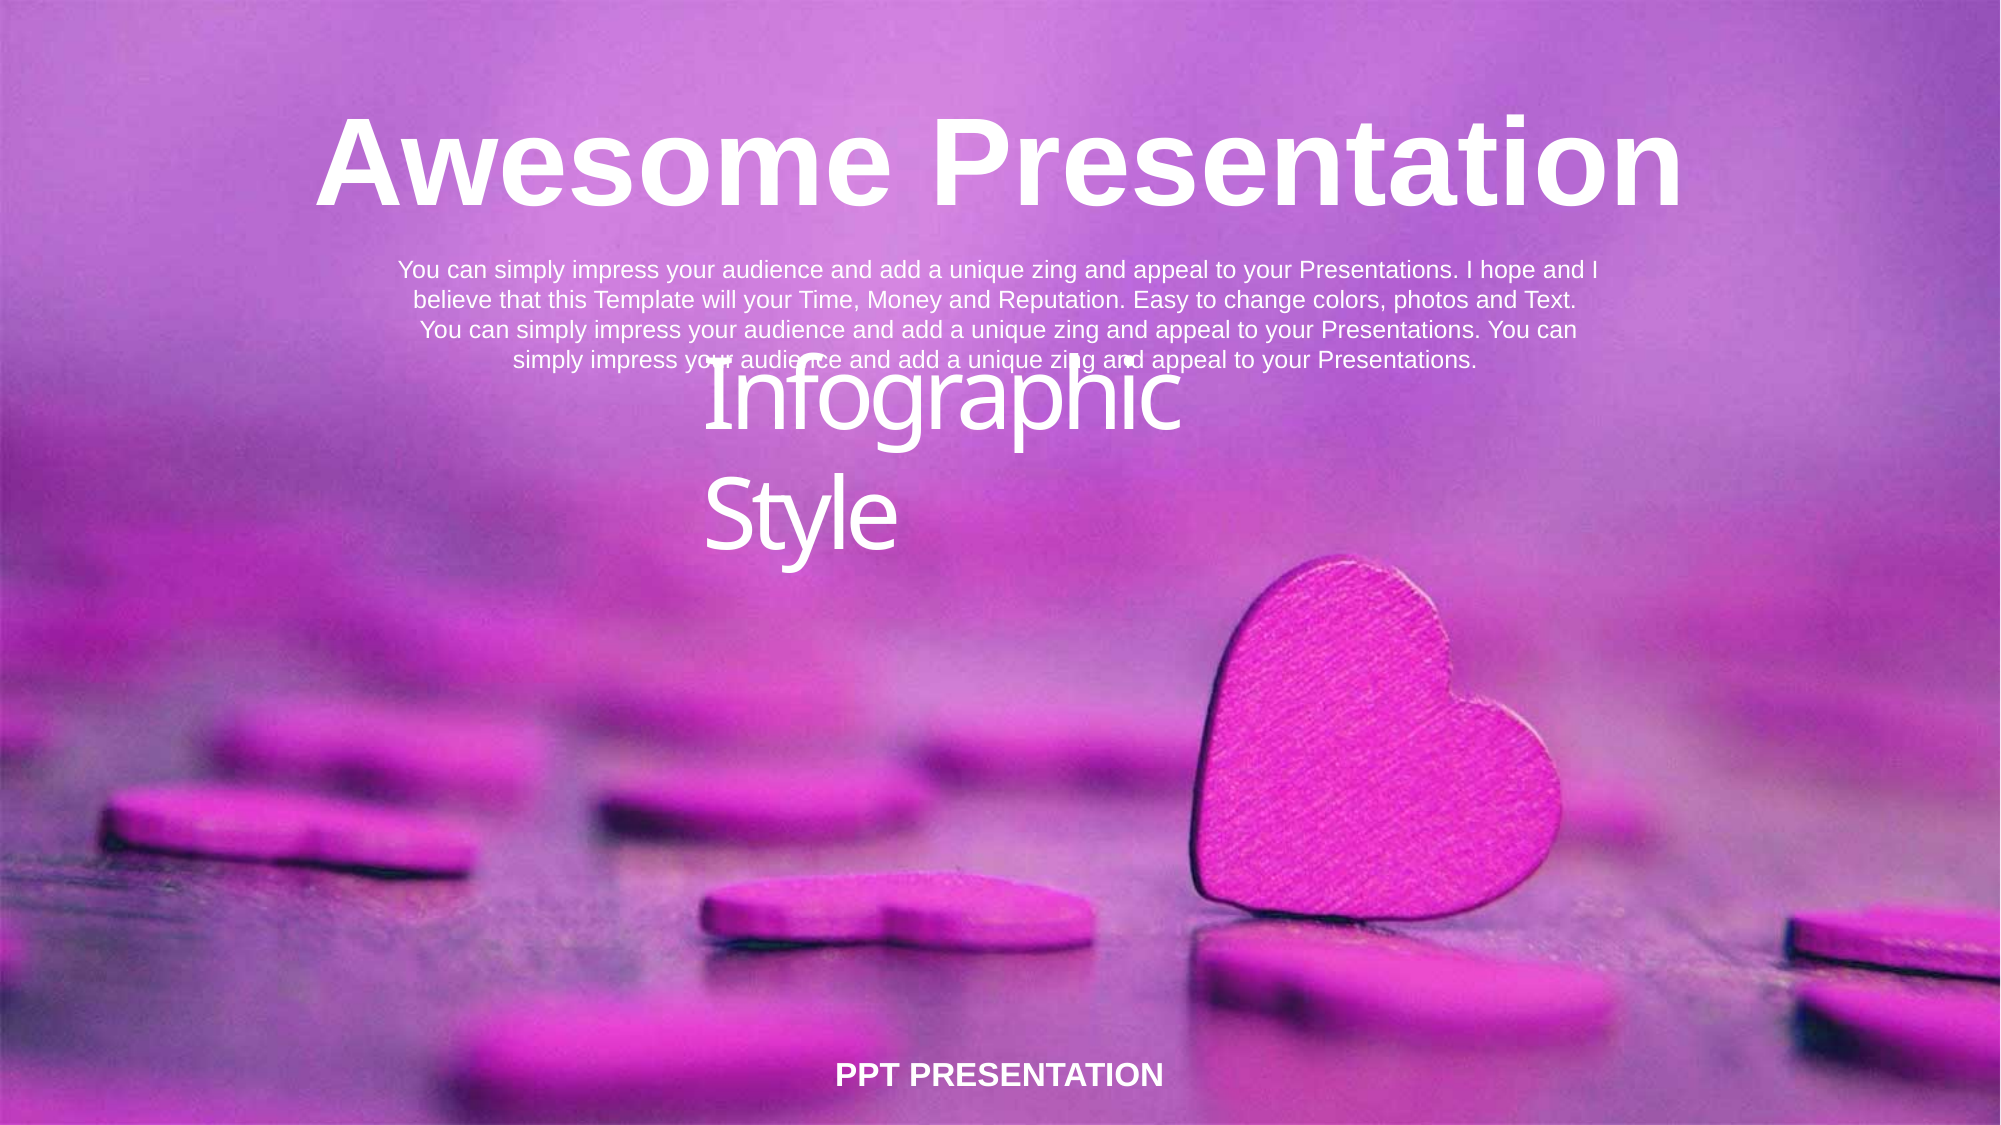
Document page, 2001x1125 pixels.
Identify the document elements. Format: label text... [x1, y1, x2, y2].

text_box PPT PRESENTATION [684, 1053, 1315, 1094]
picture [0, 0, 2001, 1125]
text_box Awesome Presentation [174, 72, 1826, 238]
text_box You can simply impress your audience and add a unique zing and appeal to your Presentations. I hope and I believe that this Template will your Time, Money and Reputation. Easy to change colors, photos and Text. You can simply impress your audience and add a unique zing and appeal to your Presentations. You can simply impress your audience and add a unique zing and appeal to your Presentations. [375, 246, 1625, 381]
text_box Infographic Style [687, 381, 1313, 578]
